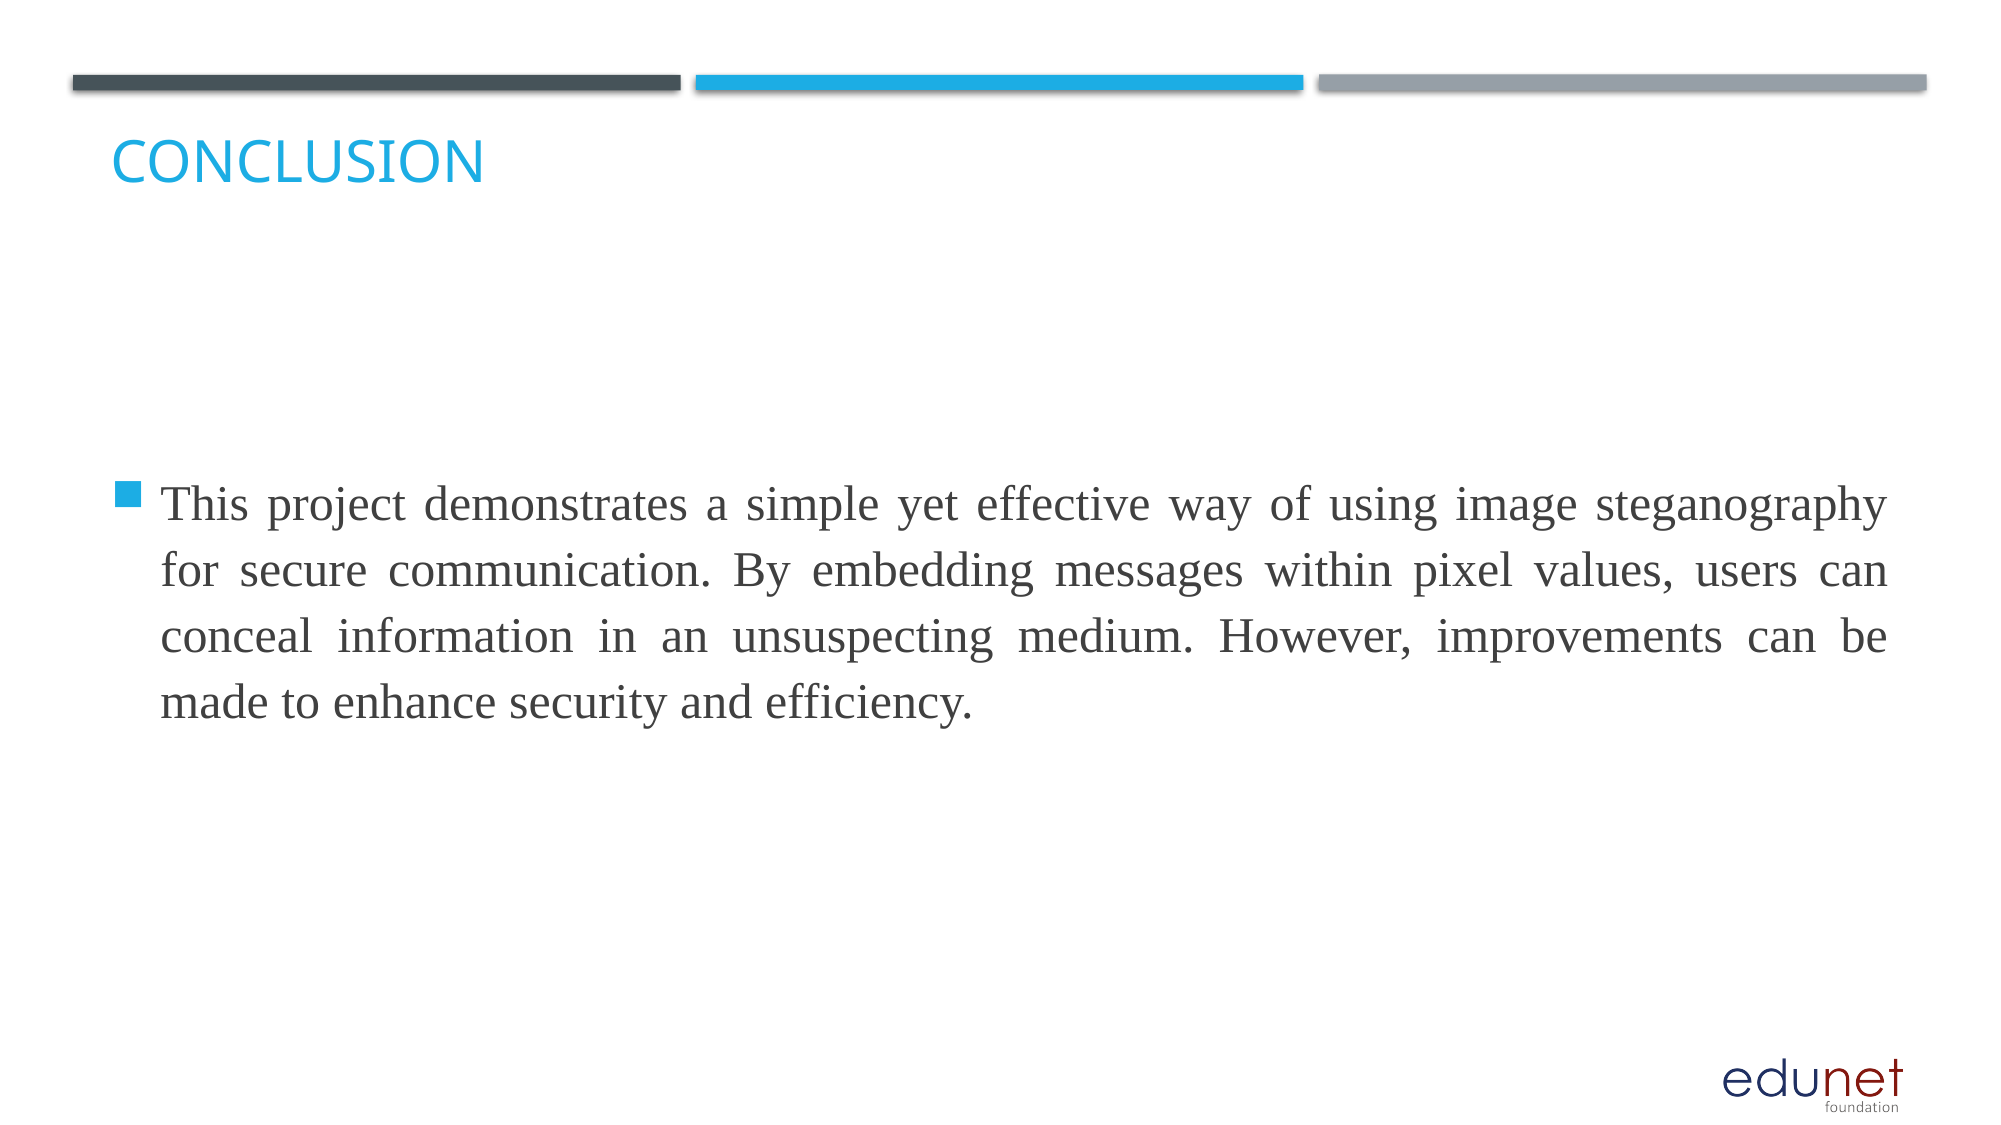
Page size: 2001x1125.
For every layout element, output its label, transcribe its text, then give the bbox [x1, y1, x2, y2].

picture [1719, 1056, 1905, 1116]
list This project demonstrates a simple yet effective way of using image steganography for secure communication. By embedding messages within pixel values, users can conceal information in an unsuspecting medium. However, improvements can be made to enhance security and efficiency. [95, 213, 1905, 981]
title Conclusion [95, 115, 1905, 203]
